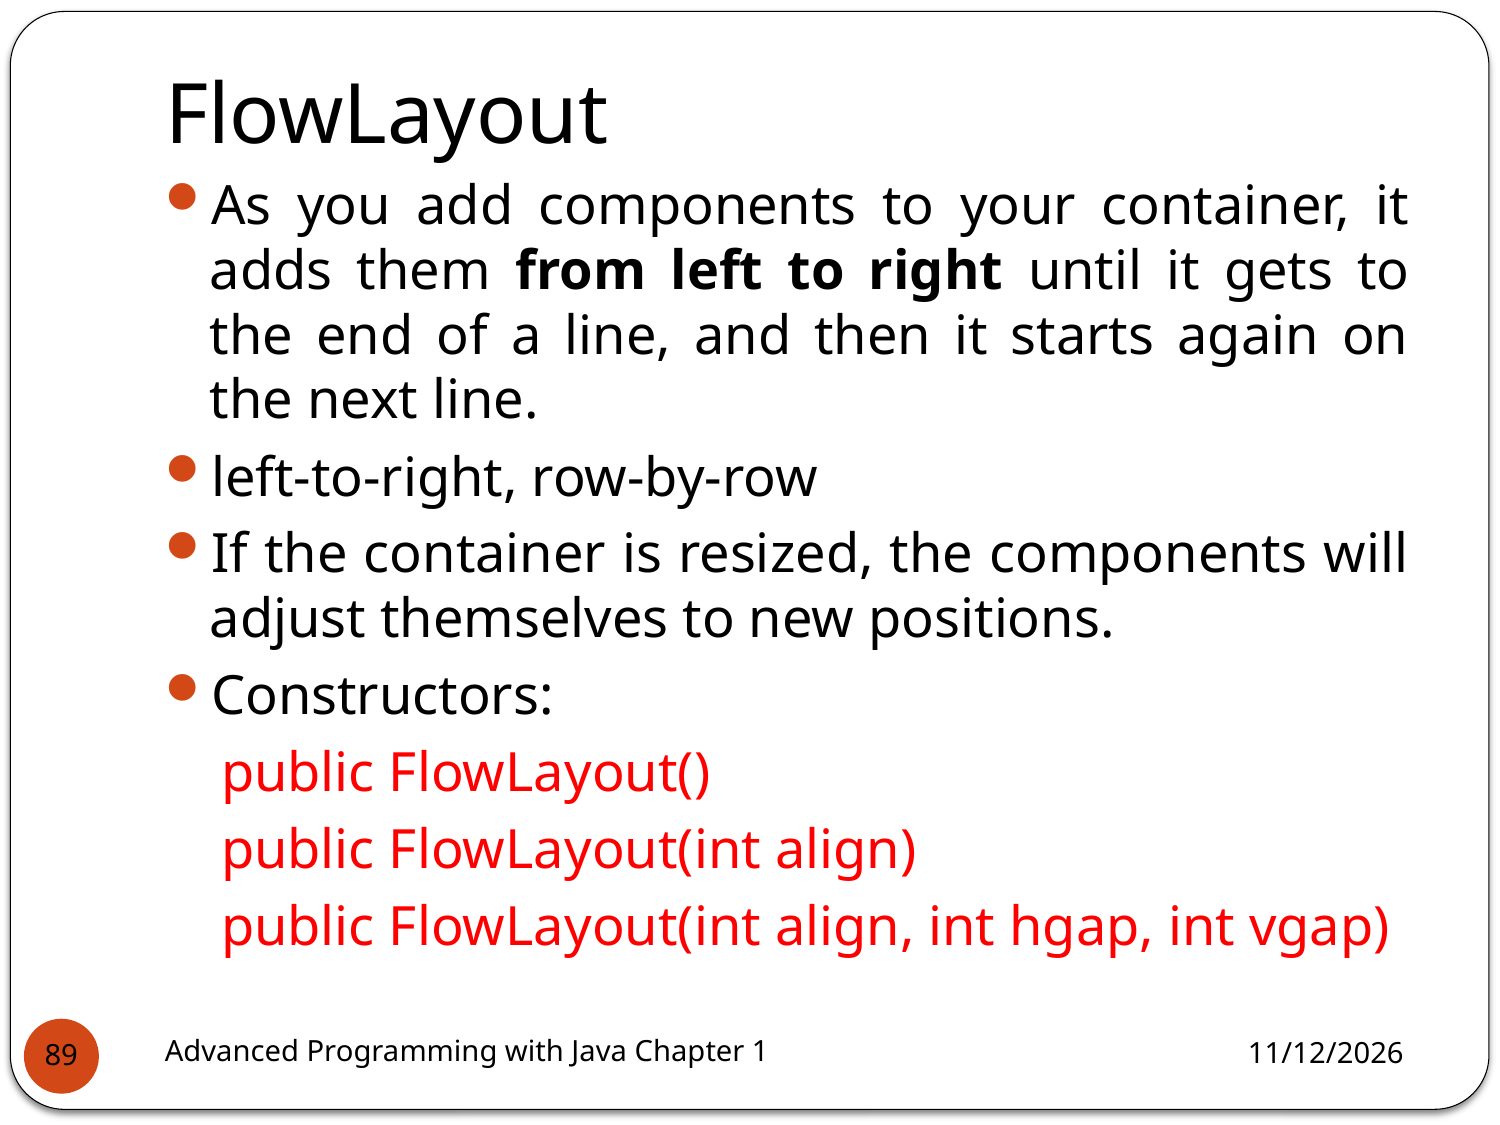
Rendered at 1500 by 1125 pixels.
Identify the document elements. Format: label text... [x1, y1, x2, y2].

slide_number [1012, 1015, 1419, 1094]
title FlowLayout [149, 44, 1426, 162]
slide_number 89 [23, 1018, 99, 1094]
list As you add components to your container, it adds them from left to right until it gets to the end of a line, and then it starts again on the next line. left-to-right, row-by-row If the container is resized, the components will adjust themselves to new positions. Constructors: public FlowLayout() public FlowLayout(int align) public FlowLayout(int align, int hgap, int vgap) [149, 162, 1426, 988]
footer Advanced Programming with Java Chapter 1 [150, 1012, 800, 1088]
